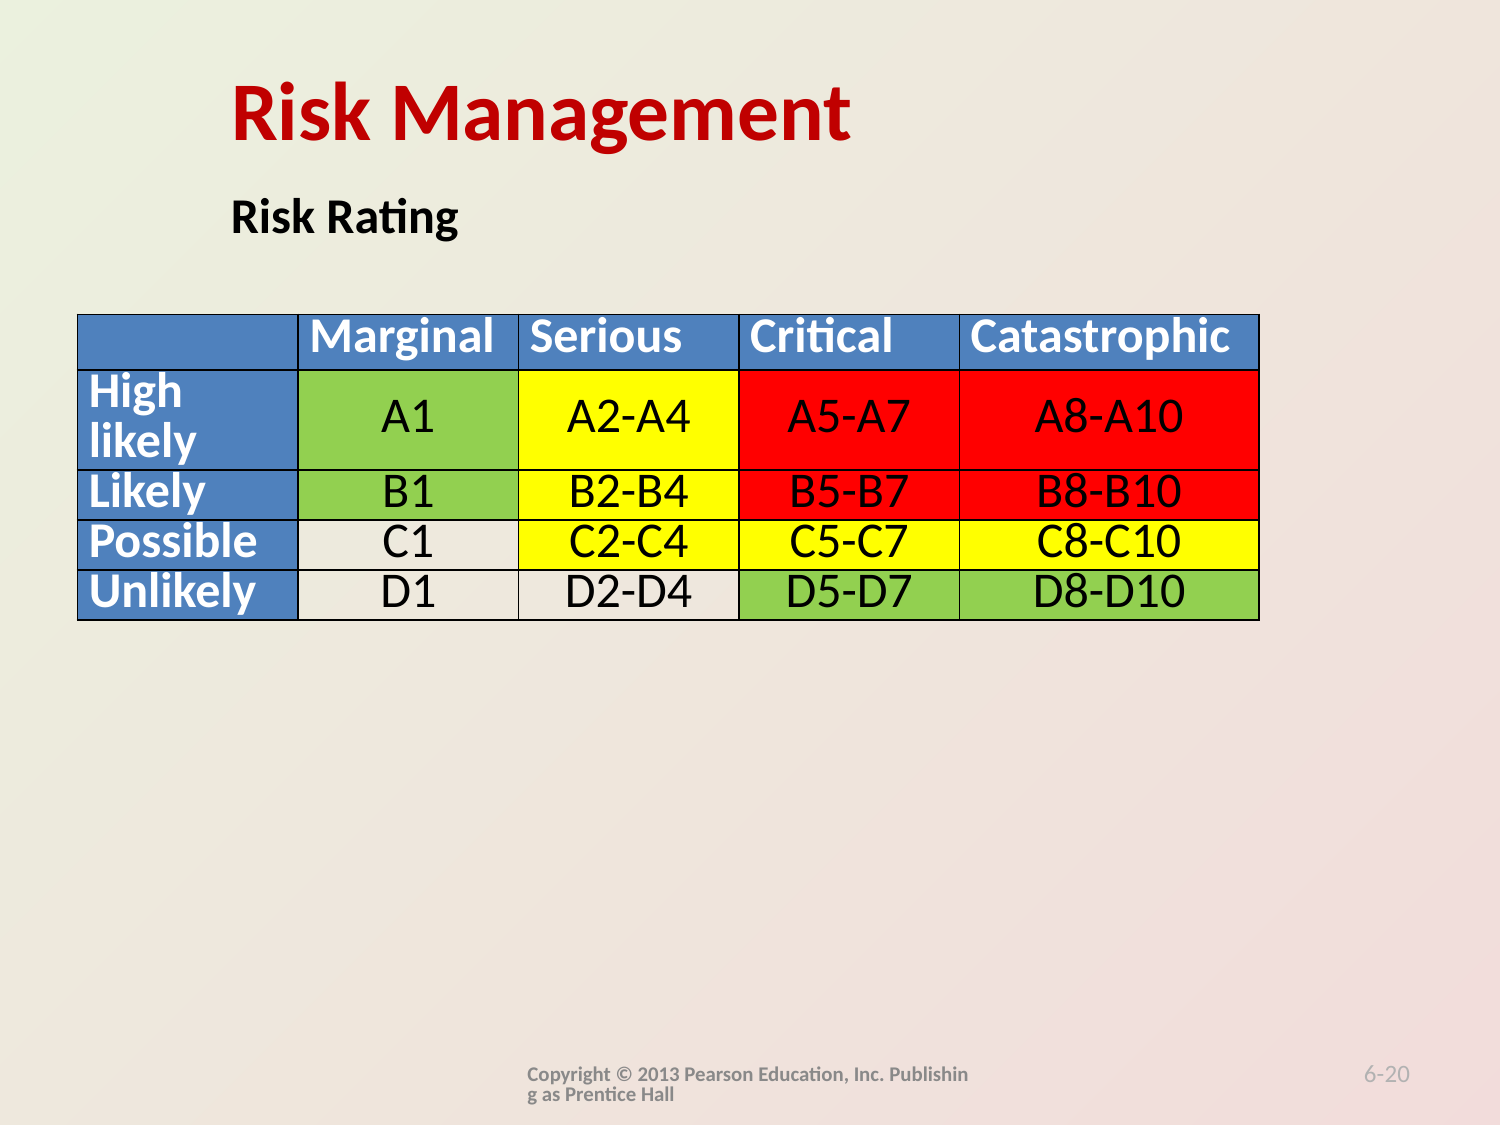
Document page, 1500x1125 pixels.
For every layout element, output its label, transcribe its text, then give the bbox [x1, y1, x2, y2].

table_header Catastrophic [960, 315, 1258, 369]
table_cell C5-C7 [740, 521, 959, 569]
table_cell B8-B10 [960, 471, 1258, 519]
table_cell A5-A7 [740, 371, 959, 469]
table_cell B2-B4 [519, 471, 738, 519]
table_cell A2-A4 [519, 371, 738, 469]
table_cell D1 [299, 571, 518, 619]
footer Copyright © 2013 Pearson Education, Inc. Publishing as Prentice Hall [512, 1042, 988, 1103]
table_cell C2-C4 [519, 521, 738, 569]
table_cell D5-D7 [740, 571, 959, 619]
table_header Marginal [299, 315, 518, 369]
table_header Critical [740, 315, 959, 369]
table_cell D2-D4 [519, 571, 738, 619]
table_cell Possible [78, 521, 297, 569]
table_header [78, 315, 297, 369]
table_cell Unlikely [78, 571, 297, 619]
table_cell A8-A10 [960, 371, 1258, 469]
table_cell A1 [299, 371, 518, 469]
table_cell B5-B7 [740, 471, 959, 519]
table_cell C1 [299, 521, 518, 569]
table_cell High likely [78, 371, 297, 469]
table_cell D8-D10 [960, 571, 1258, 619]
table_cell C8-C10 [960, 521, 1258, 569]
list Risk Rating [215, 175, 861, 232]
table_header Serious [519, 315, 738, 369]
table_cell B1 [299, 471, 518, 519]
table_cell Likely [78, 471, 297, 519]
slide_number 6-20 [1074, 1042, 1425, 1103]
